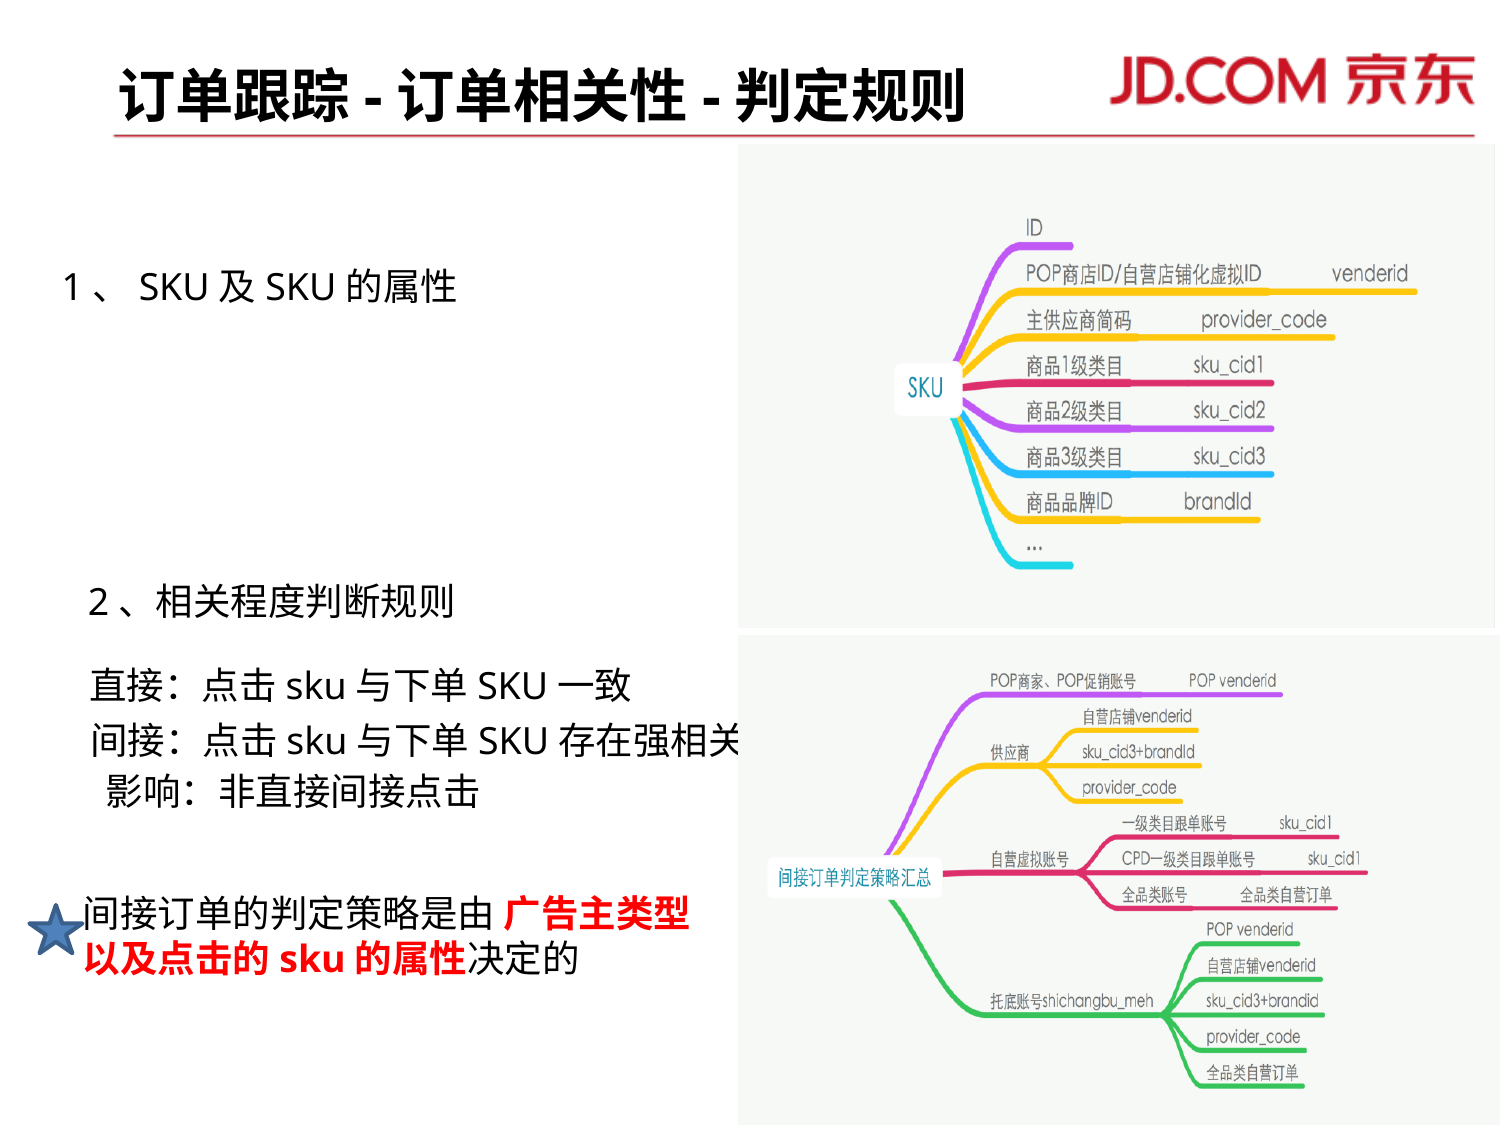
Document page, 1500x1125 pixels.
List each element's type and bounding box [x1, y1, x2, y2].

text_box [27, 921, 35, 930]
picture [41, 0, 1500, 1125]
